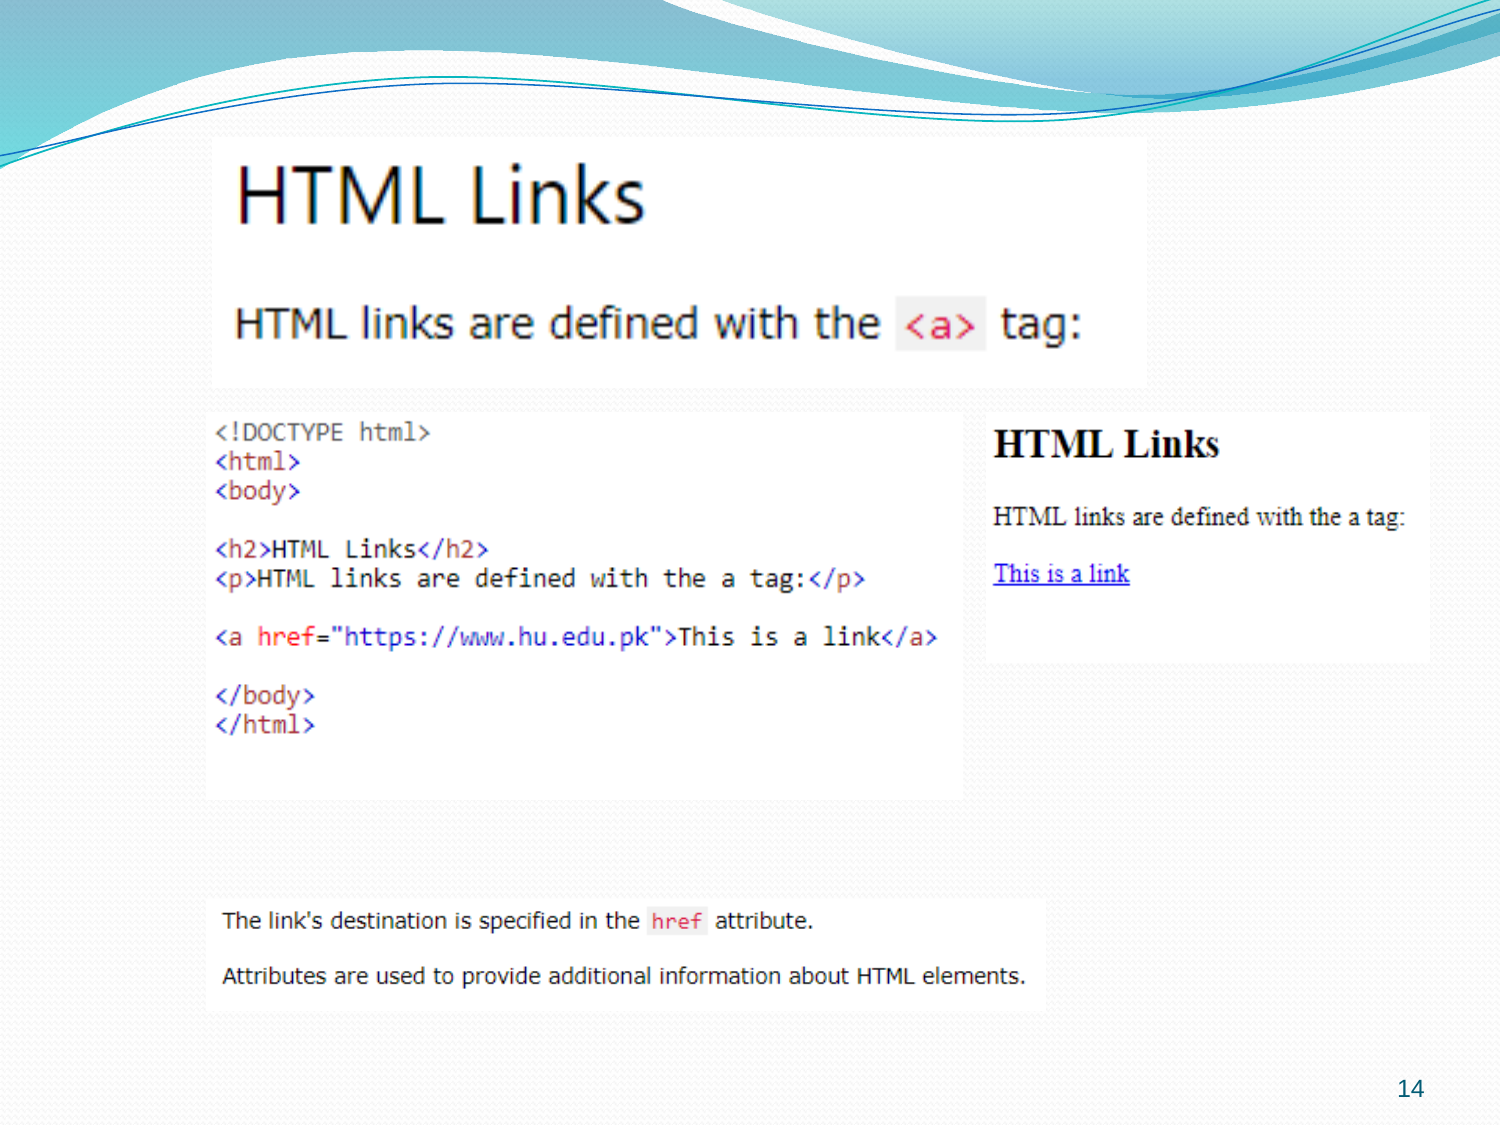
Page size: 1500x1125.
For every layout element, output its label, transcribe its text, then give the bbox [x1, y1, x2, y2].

picture [212, 137, 1147, 388]
slide_number 14 [1299, 1042, 1425, 1103]
picture [206, 899, 1046, 1012]
picture [986, 412, 1430, 663]
picture [206, 412, 963, 801]
